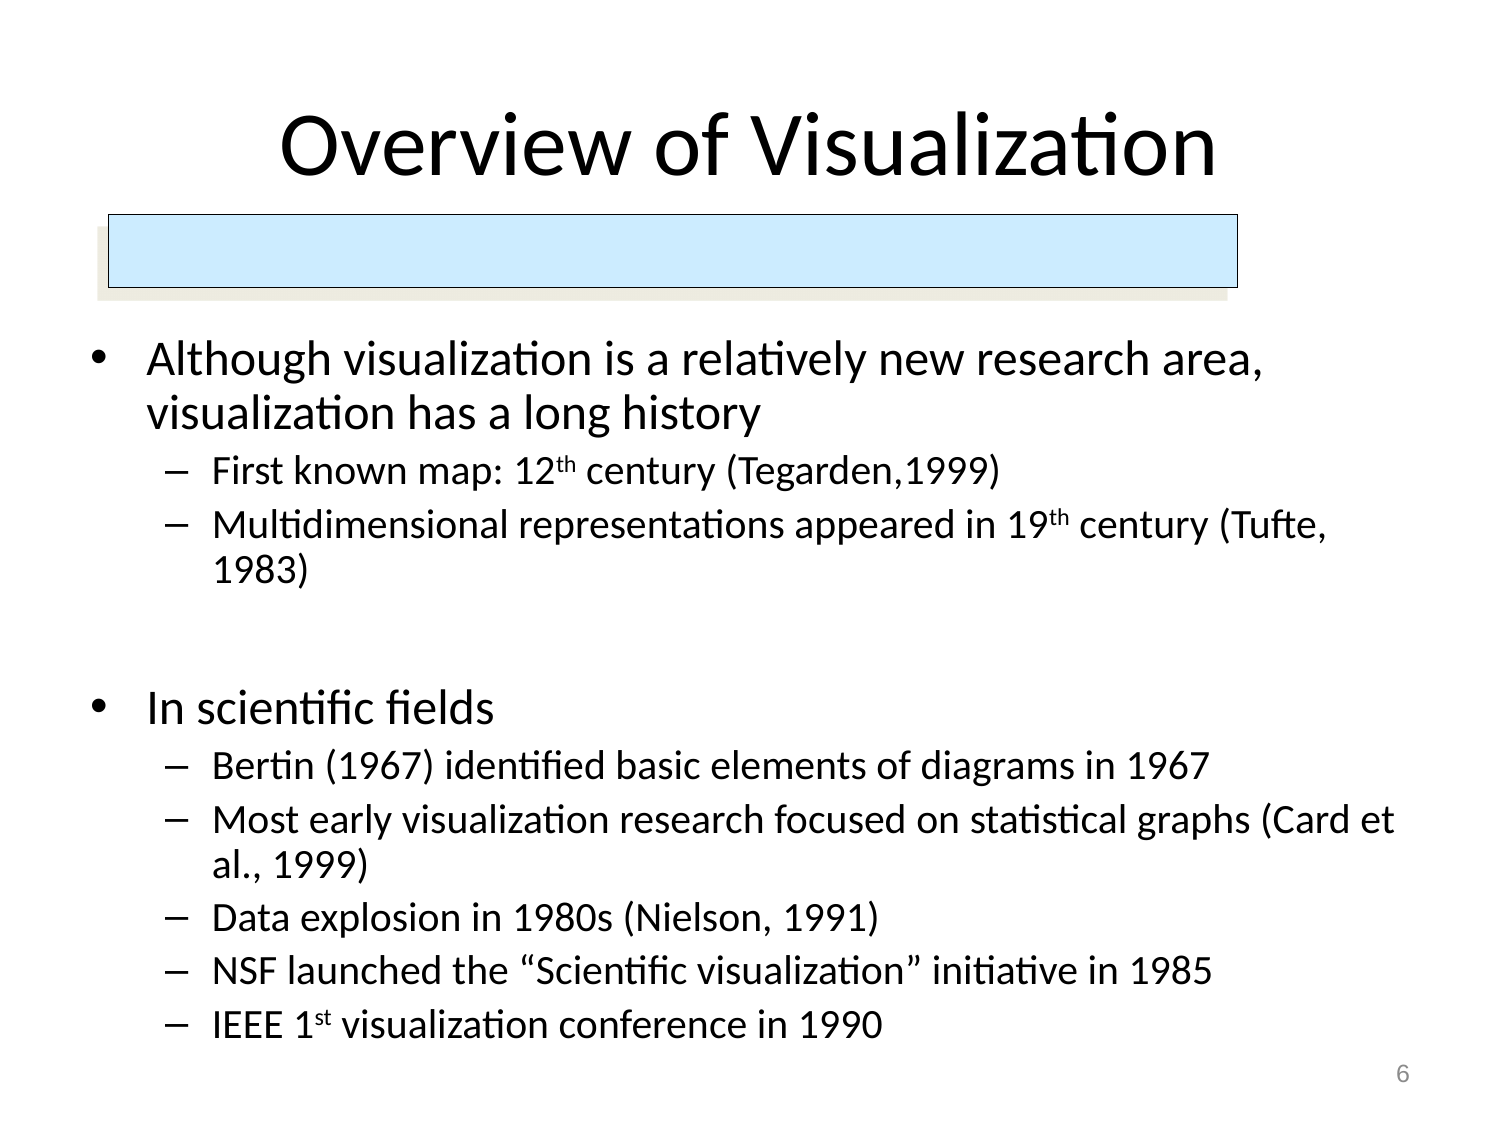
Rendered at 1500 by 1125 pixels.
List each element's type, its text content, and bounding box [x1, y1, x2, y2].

slide_number 6 [1074, 1042, 1425, 1103]
list Although visualization is a relatively new research area, visualization has a long history First known map: 12th century (Tegarden,1999) Multidimensional representations appeared in 19th century (Tufte, 1983) In scientific fields Bertin (1967) identified basic elements of diagrams in 1967 Most early visualization research focused on statistical graphs (Card et al., 1999) Data explosion in 1980s (Nielson, 1991) NSF launched the “Scientific visualization” initiative in 1985 IEEE 1st visualization conference in 1990 [75, 324, 1425, 1068]
title Overview of Visualization [75, 45, 1425, 233]
